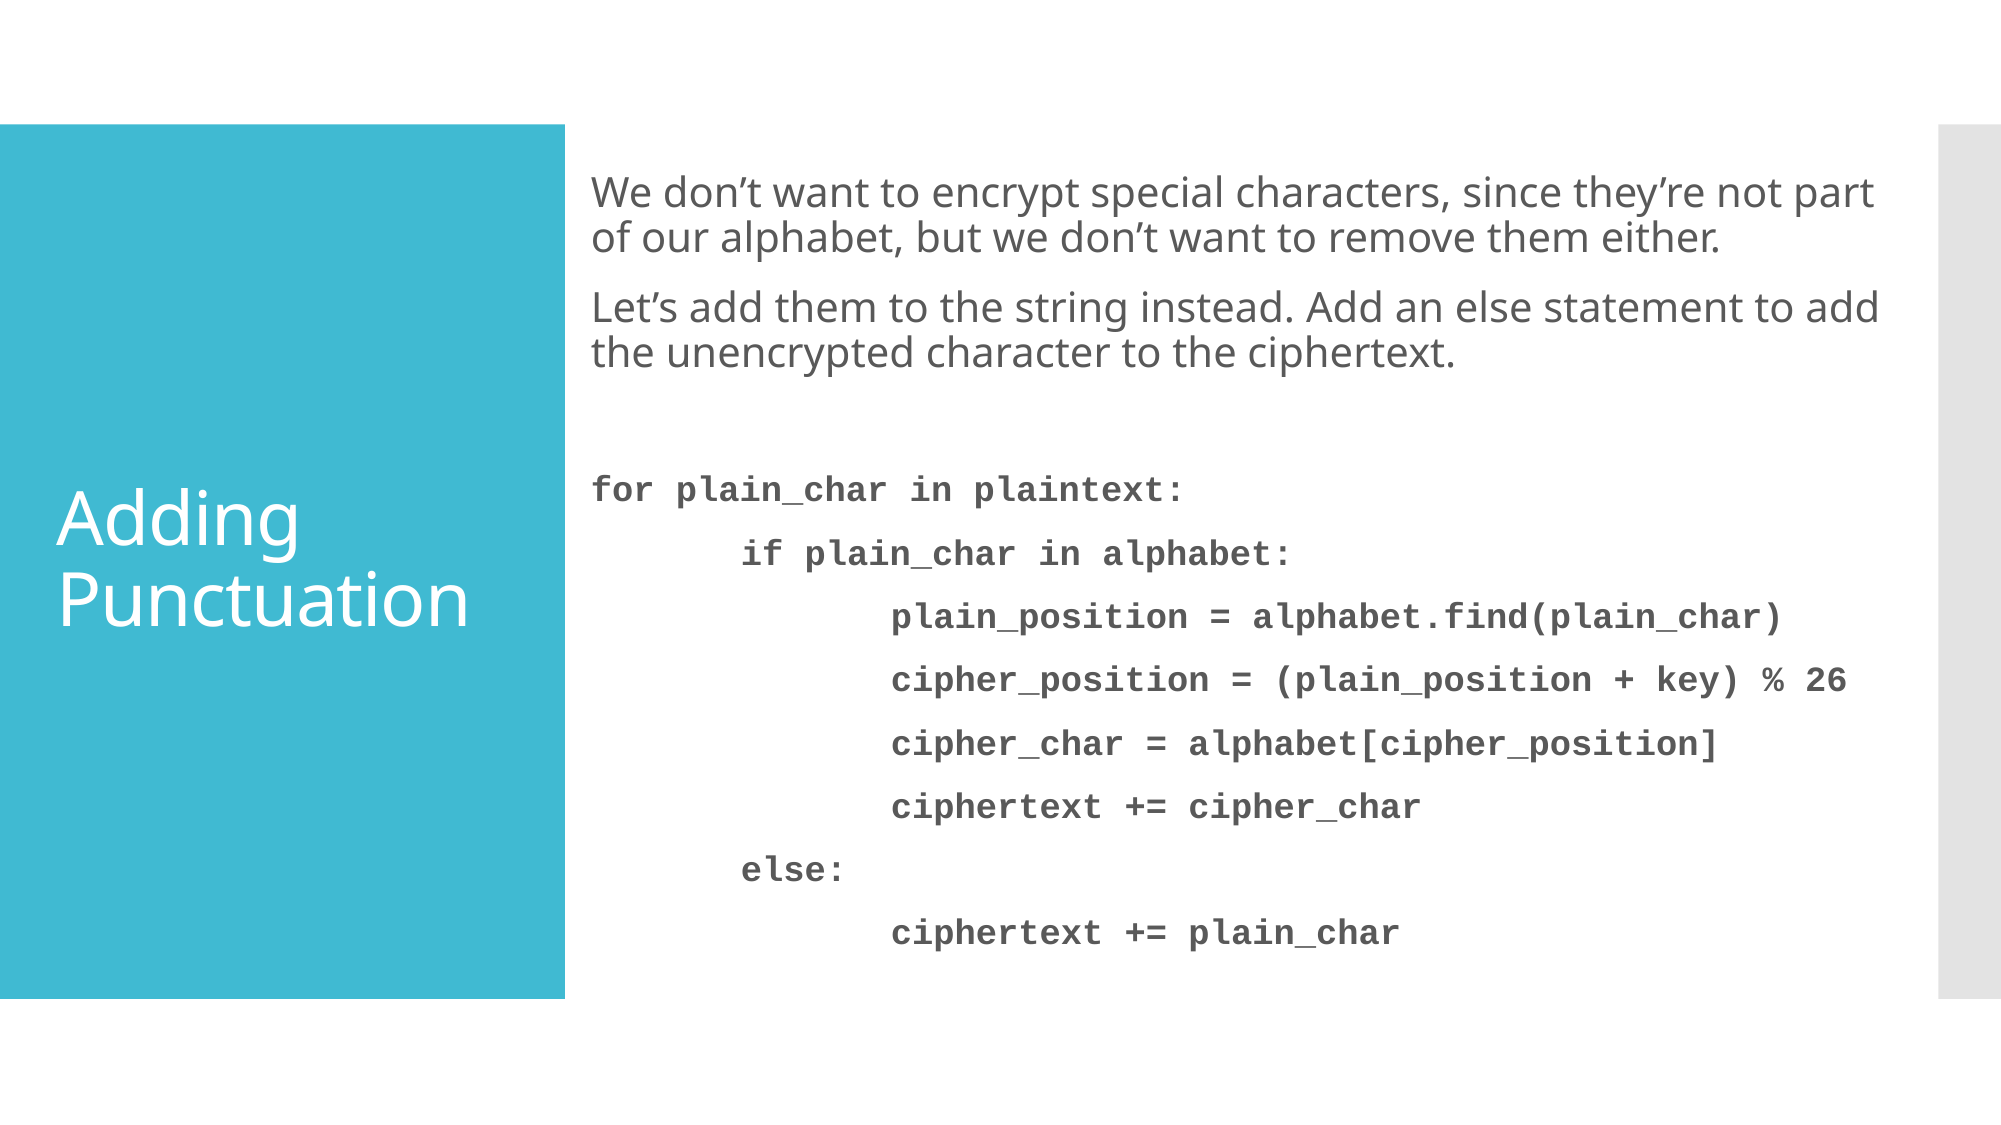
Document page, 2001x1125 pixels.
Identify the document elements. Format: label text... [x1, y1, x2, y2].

title Adding Punctuation [41, 184, 525, 940]
list We don’t want to encrypt special characters, since they’re not part of our alphabet, but we don’t want to remove them either. Let’s add them to the string instead. Add an else statement to add the unencrypted character to the ciphertext. for plain_char in plaintext: if plain_char in alphabet: plain_position = alphabet.find(plain_char) cipher_position = (plain_position + key) % 26 cipher_char = alphabet[cipher_position] ciphertext += cipher_char else: ciphertext += plain_char [575, 141, 1928, 982]
